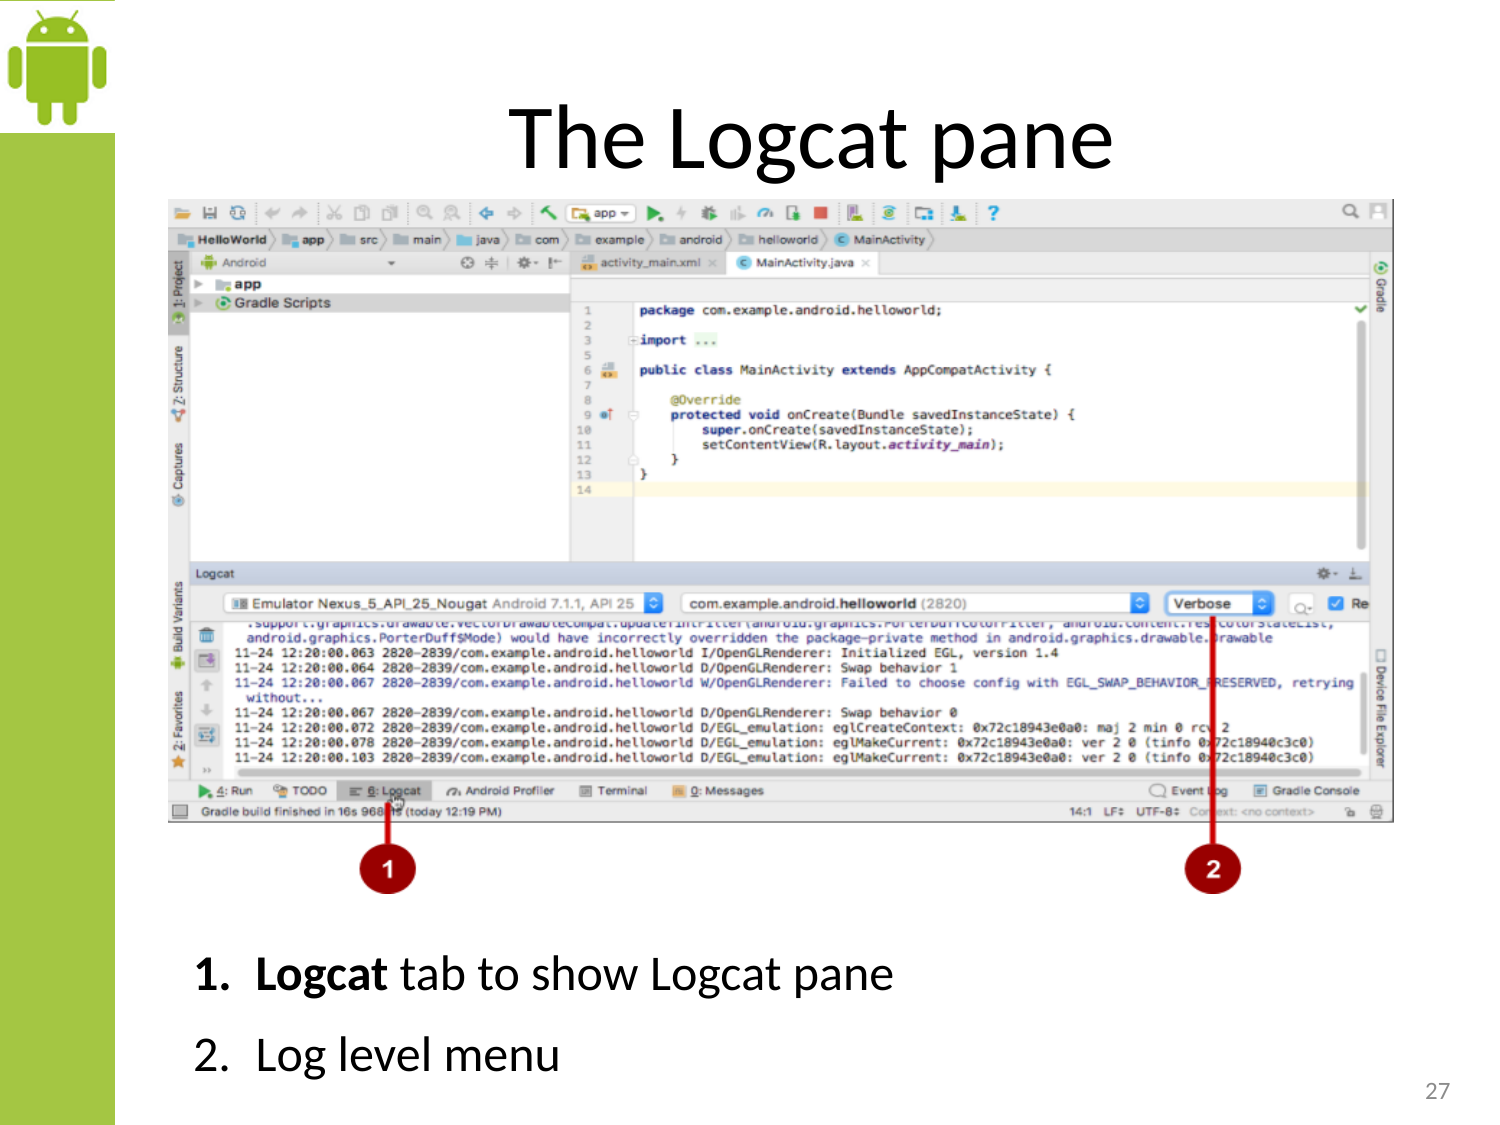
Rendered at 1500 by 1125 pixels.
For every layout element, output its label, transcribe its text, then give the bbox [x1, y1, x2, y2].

picture [168, 199, 1394, 894]
title The Logcat pane [137, 38, 1488, 227]
picture [0, 1, 116, 133]
slide_number 27 [1115, 1059, 1466, 1120]
list Logcat tab to show Logcat pane Log level menu [165, 932, 1466, 1051]
